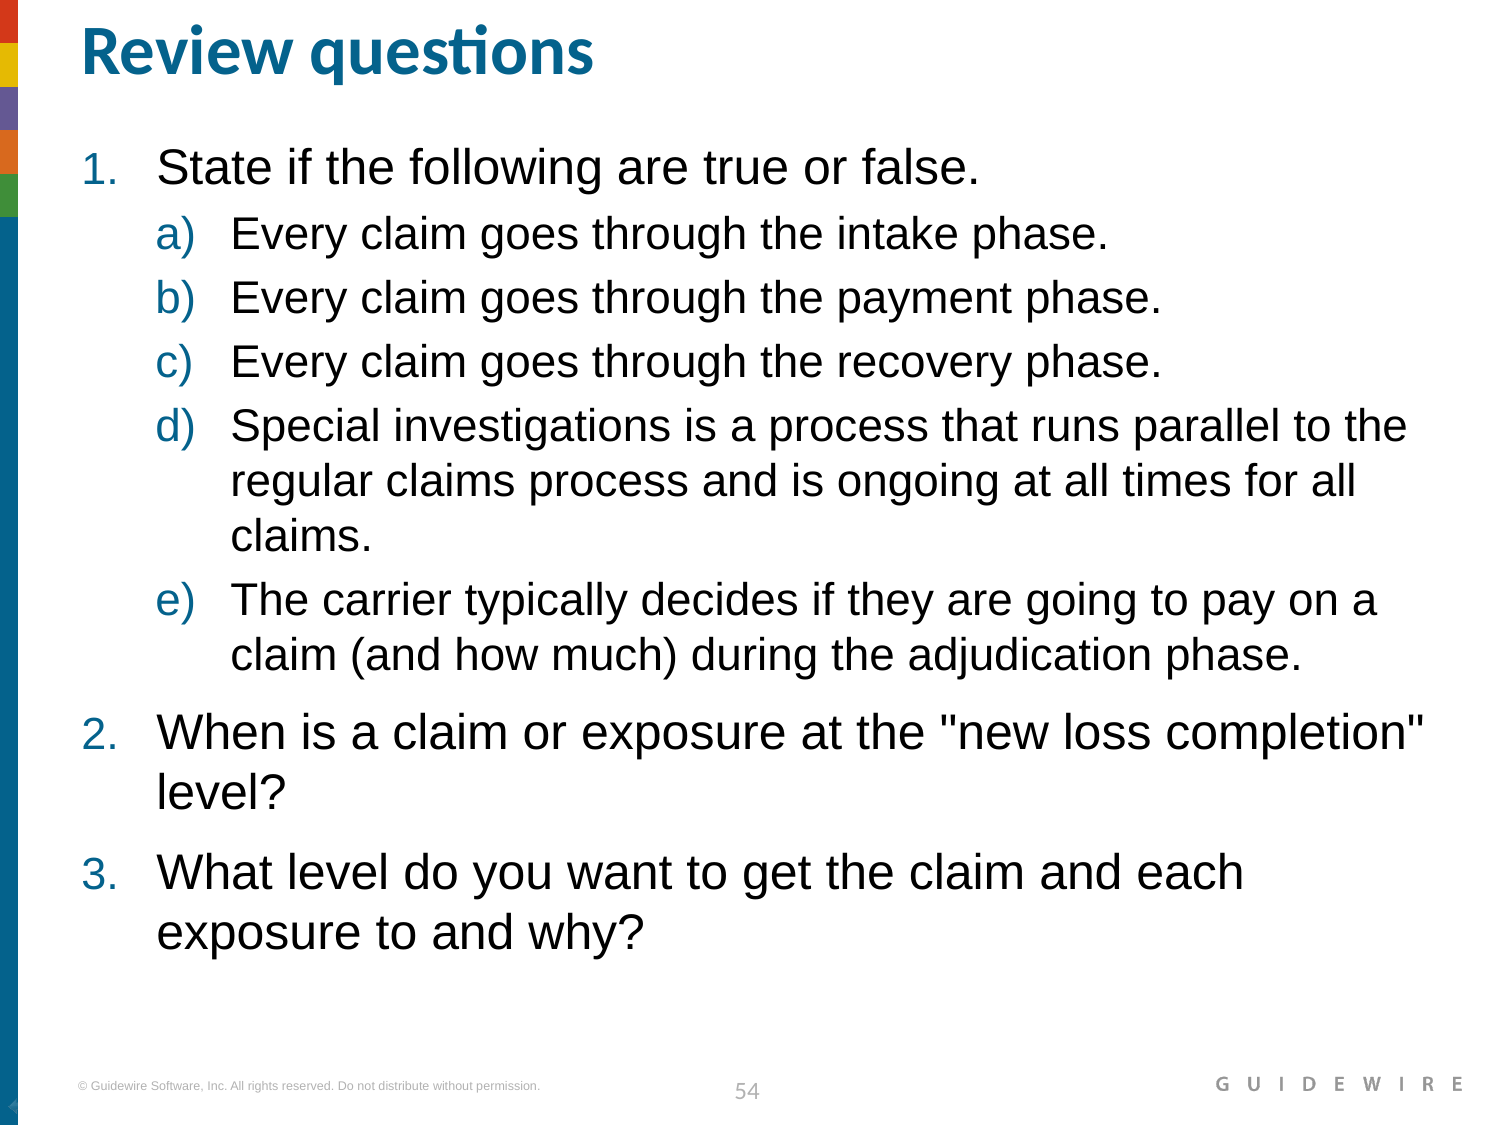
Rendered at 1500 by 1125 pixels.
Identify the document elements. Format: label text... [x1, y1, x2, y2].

picture [1215, 1073, 1480, 1096]
list State if the following are true or false. Every claim goes through the intake phase. Every claim goes through the payment phase. Every claim goes through the recovery phase. Special investigations is a process that runs parallel to the regular claims process and is ongoing at all times for all claims. The carrier typically decides if they are going to pay on a claim (and how much) during the adjudication phase. When is a claim or exposure at the "new loss completion" level? What level do you want to get the claim and each exposure to and why? [81, 134, 1446, 1049]
title Review questions [81, 19, 1446, 134]
picture [10, 1101, 18, 1111]
picture [0, 0, 18, 216]
